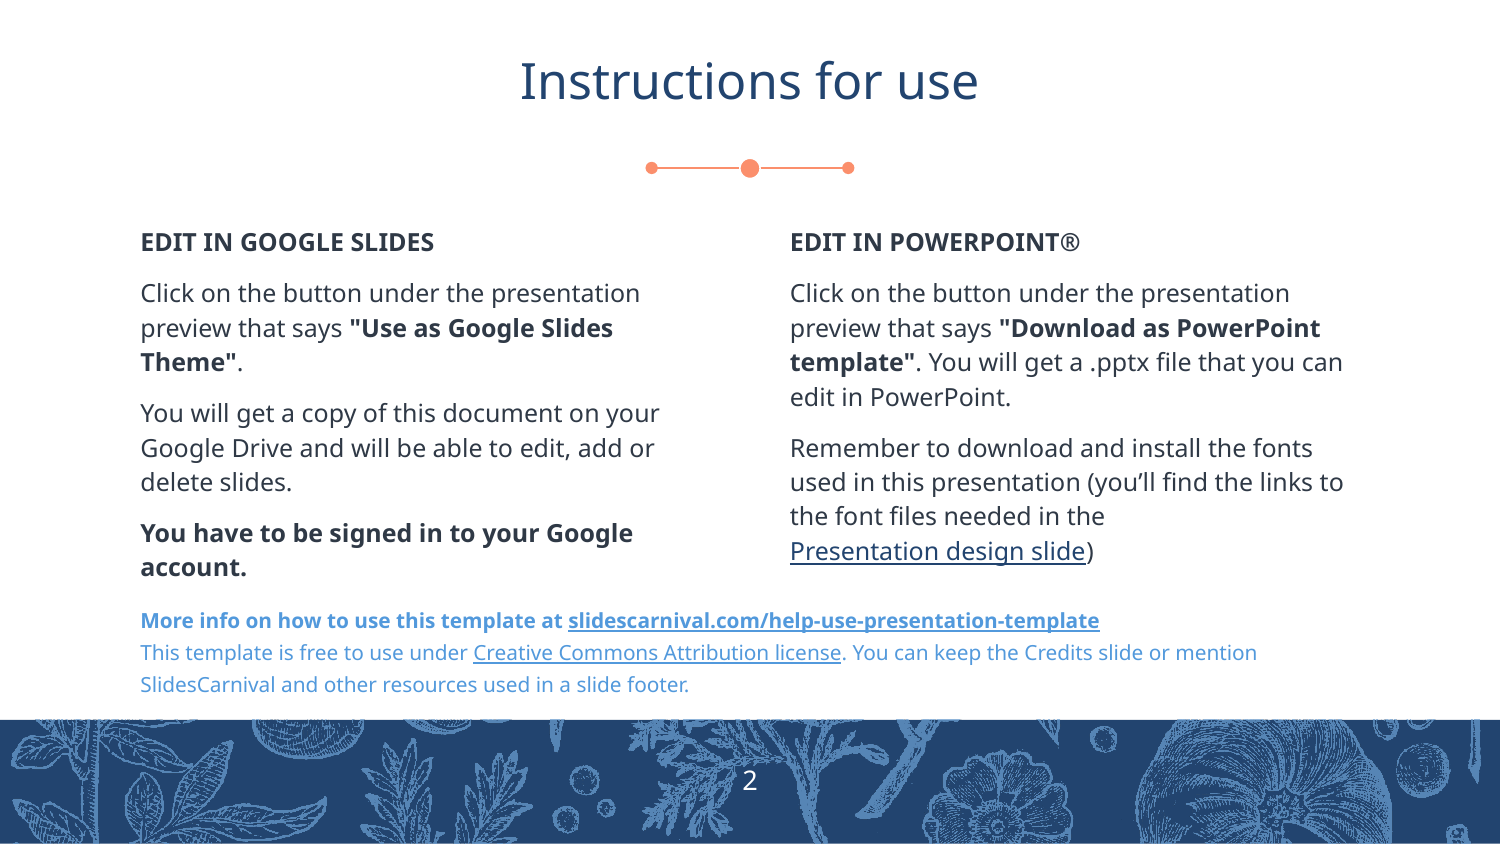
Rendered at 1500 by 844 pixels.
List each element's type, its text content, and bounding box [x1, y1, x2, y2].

title Instructions for use [140, 0, 1360, 167]
picture [0, 719, 1500, 844]
list More info on how to use this template at slidescarnival.com/help-use-presentation-template This template is free to use under Creative Commons Attribution license. You can keep the Credits slide or mention SlidesCarnival and other resources used in a slide footer. [140, 603, 1360, 688]
list EDIT IN GOOGLE SLIDES Click on the button under the presentation preview that says "Use as Google Slides Theme". You will get a copy of this document on your Google Drive and will be able to edit, add or delete slides. You have to be signed in to your Google account. [140, 222, 711, 566]
list EDIT IN POWERPOINT® Click on the button under the presentation preview that says "Download as PowerPoint template". You will get a .pptx file that you can edit in PowerPoint. Remember to download and install the fonts used in this presentation (you’ll find the links to the font files needed in the Presentation design slide) [789, 222, 1360, 566]
slide_number ‹#› [643, 739, 857, 824]
